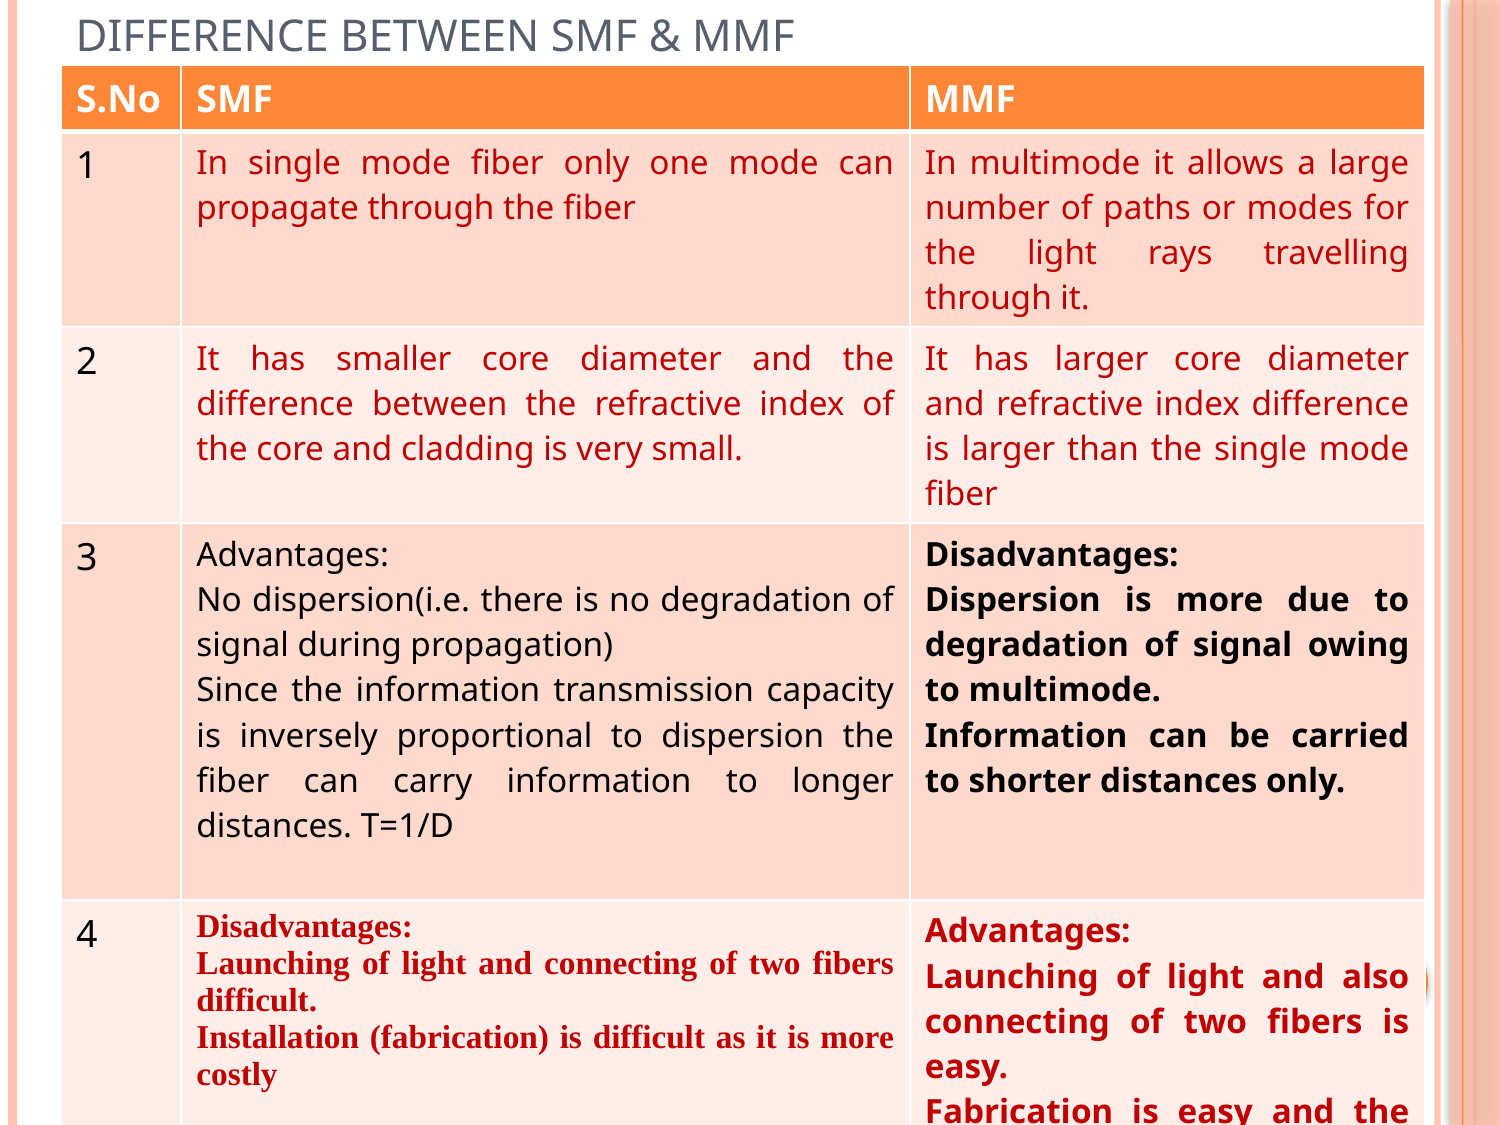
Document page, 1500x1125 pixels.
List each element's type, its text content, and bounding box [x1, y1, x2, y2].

table_cell 2 [62, 328, 180, 522]
table_cell 1 [62, 134, 180, 326]
table_header SMF [182, 66, 909, 129]
table_cell Disadvantages: Dispersion is more due to degradation of signal owing to multimode. Information can be carried to shorter distances only. [911, 524, 1424, 899]
table_cell It has smaller core diameter and the difference between the refractive index of the core and cladding is very small. [182, 328, 909, 522]
table_header S.No [62, 66, 180, 129]
table_cell In multimode it allows a large number of paths or modes for the light rays travelling through it. [911, 134, 1424, 326]
table_cell 3 [62, 524, 180, 899]
table_cell Advantages: Launching of light and also connecting of two fibers is easy. Fabrication is easy and the installation cost is low. [911, 901, 1424, 1125]
table_cell 4 [62, 901, 180, 1125]
table_cell It has larger core diameter and refractive index difference is larger than the single mode fiber [911, 328, 1424, 522]
table_cell In single mode fiber only one mode can propagate through the fiber [182, 134, 909, 326]
table_cell Advantages: No dispersion(i.e. there is no degradation of signal during propagation) Since the information transmission capacity is inversely proportional to dispersion the fiber can carry information to longer distances. T=1/D [182, 524, 909, 899]
table_cell Disadvantages: Launching of light and connecting of two fibers difficult. Installation (fabrication) is difficult as it is more costly [182, 901, 909, 1125]
title Difference between SMF & MMF [60, 0, 1286, 64]
table_header MMF [911, 66, 1424, 129]
